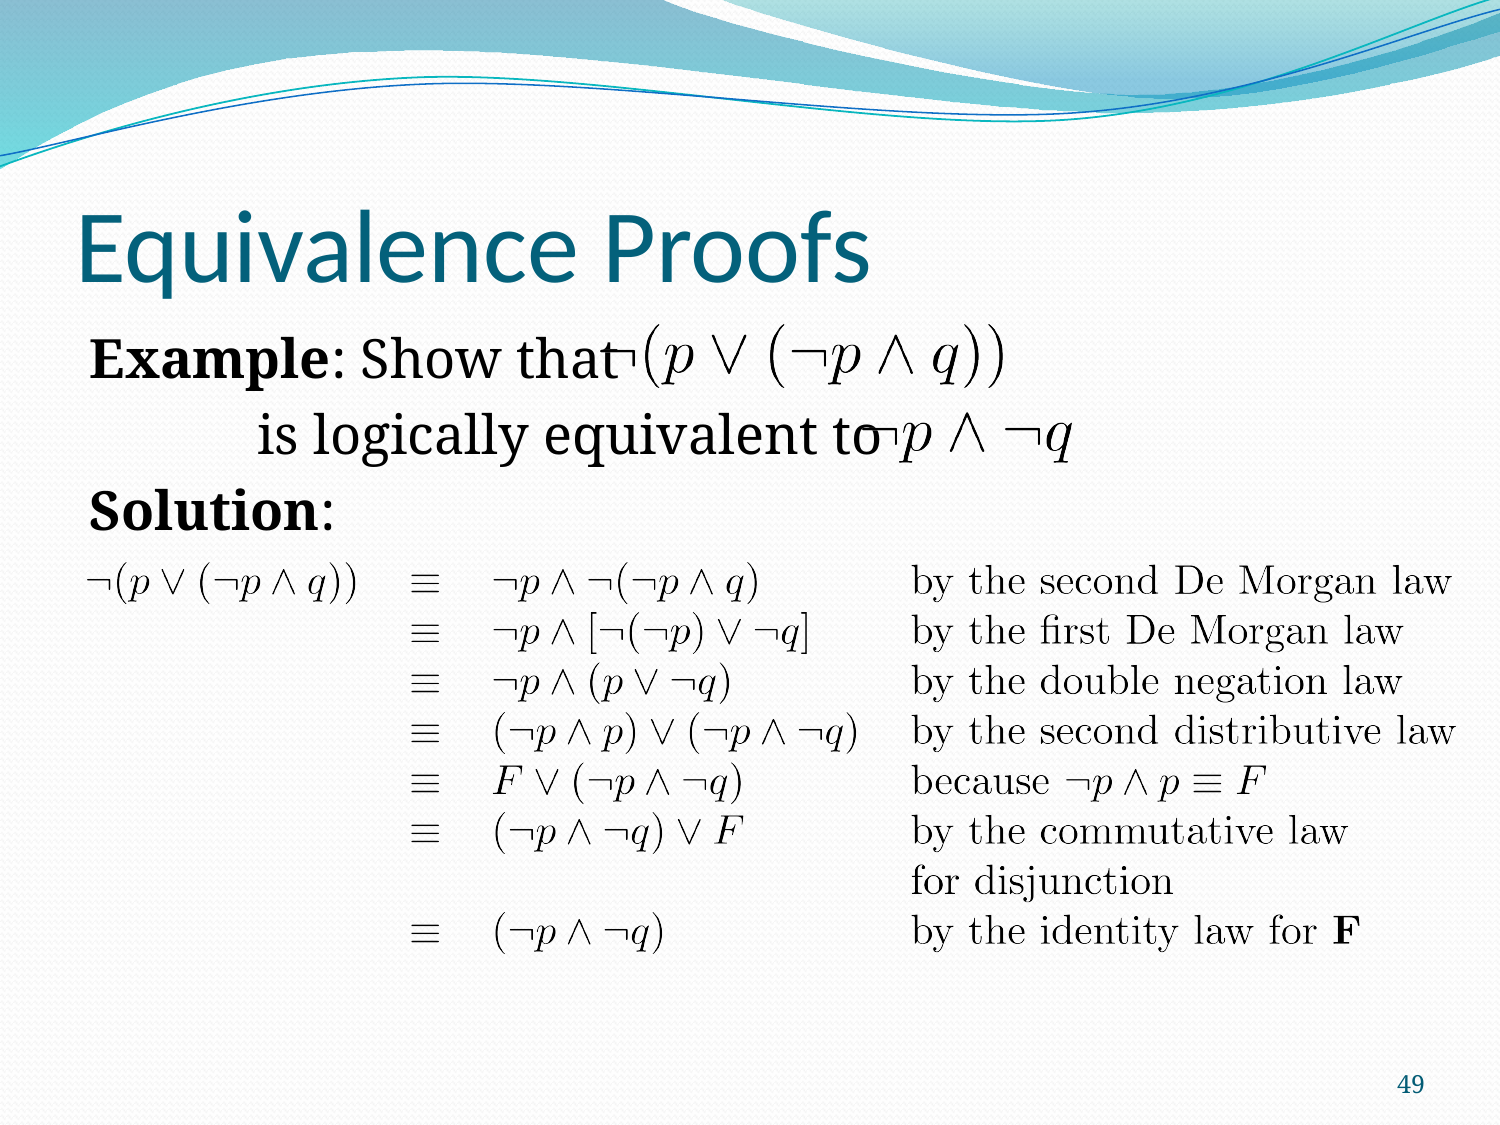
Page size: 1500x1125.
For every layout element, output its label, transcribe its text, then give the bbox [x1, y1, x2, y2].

list Example: Show that is logically equivalent to Solution: [75, 317, 1425, 1038]
picture [862, 412, 1072, 463]
picture [599, 324, 1003, 388]
slide_number 49 [1299, 1042, 1425, 1103]
picture [87, 562, 1456, 954]
title Equivalence Proofs [75, 115, 1425, 303]
